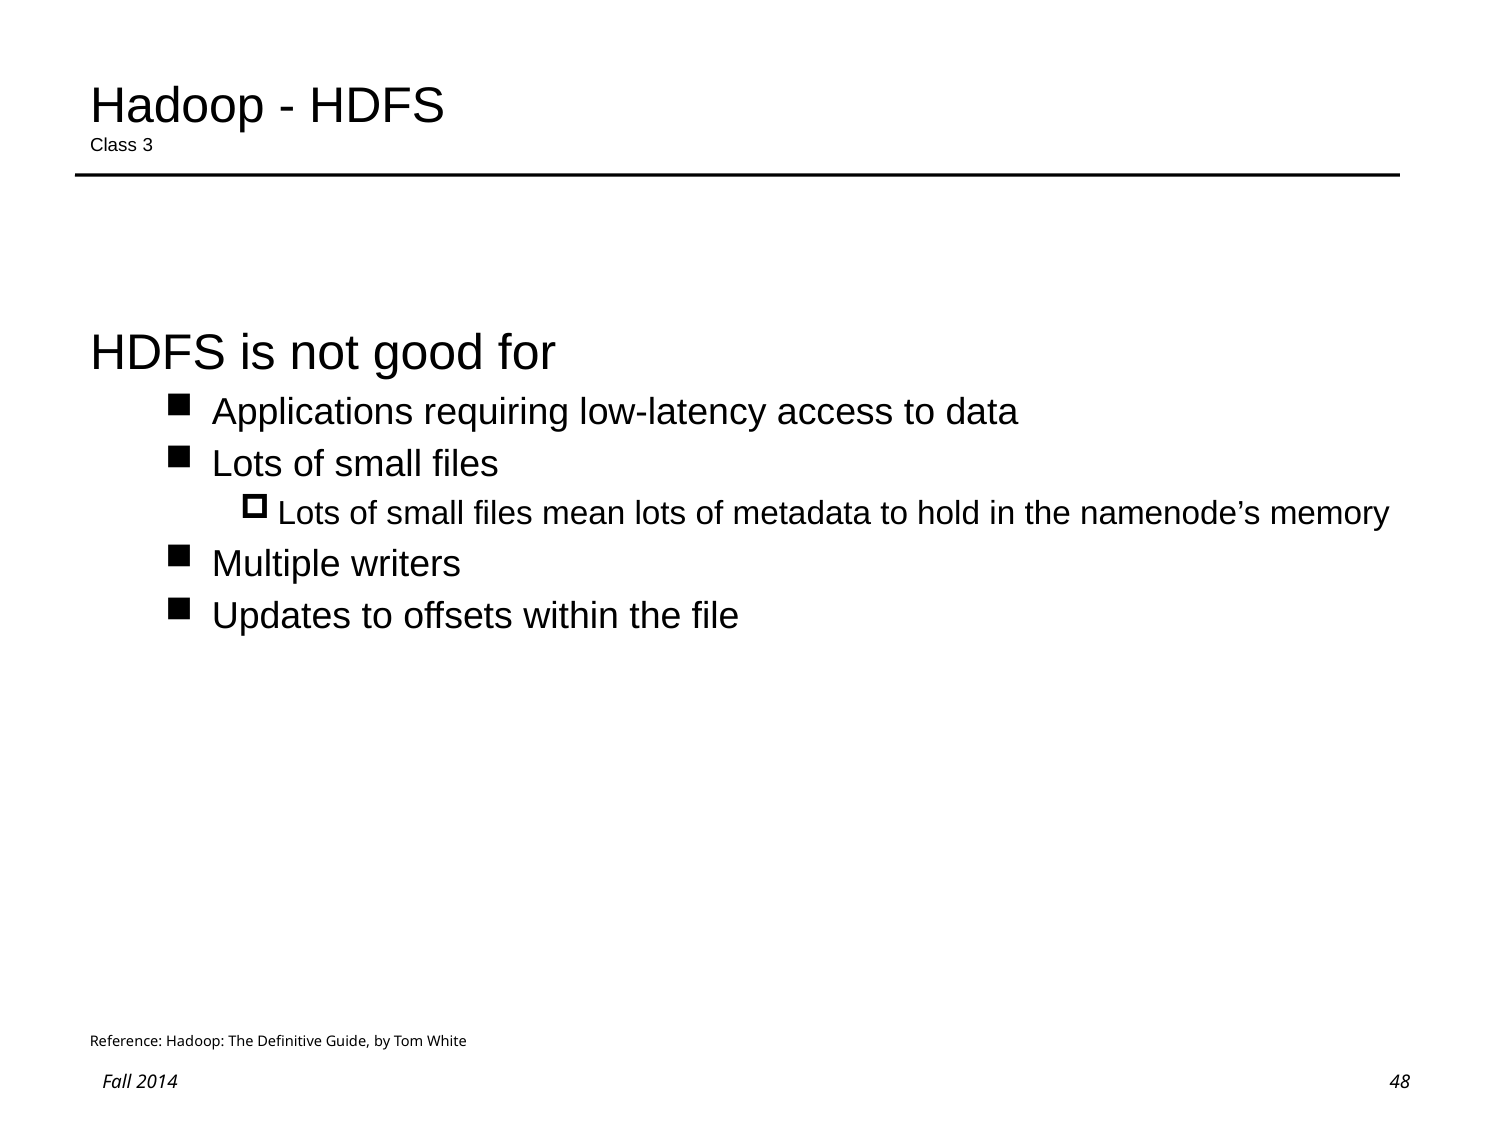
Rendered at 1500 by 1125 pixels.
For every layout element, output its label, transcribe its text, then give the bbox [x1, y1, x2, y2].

slide_number 48 [1074, 1062, 1425, 1100]
title Hadoop - HDFS Class 3 [75, 45, 1425, 163]
text_box Reference: Hadoop: The Definitive Guide, by Tom White [74, 1024, 1425, 1058]
list HDFS is not good for Applications requiring low-latency access to data Lots of small files Lots of small files mean lots of metadata to hold in the namenode’s memory Multiple writers Updates to offsets within the file [75, 187, 1425, 1006]
